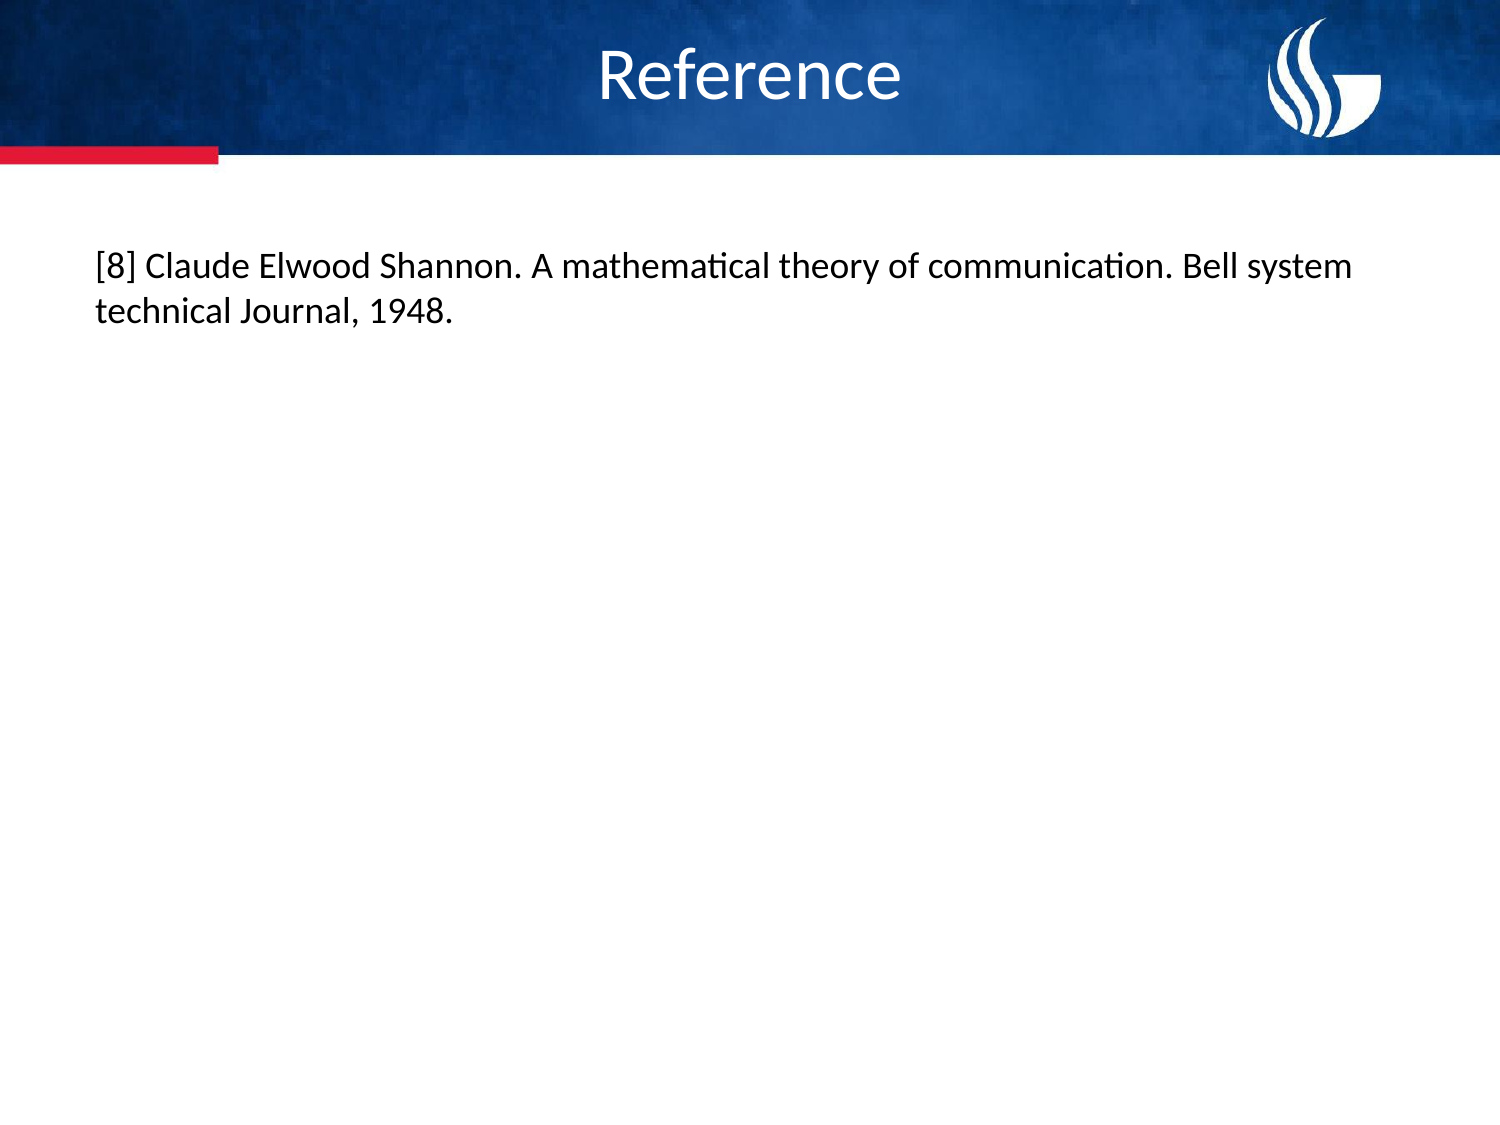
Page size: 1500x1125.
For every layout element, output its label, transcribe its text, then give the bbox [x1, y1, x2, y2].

picture [0, 0, 1500, 1125]
text_box [8] Claude Elwood Shannon. A mathematical theory of communication. Bell system technical Journal, 1948. [80, 233, 1385, 384]
text_box Reference [454, 35, 1046, 144]
